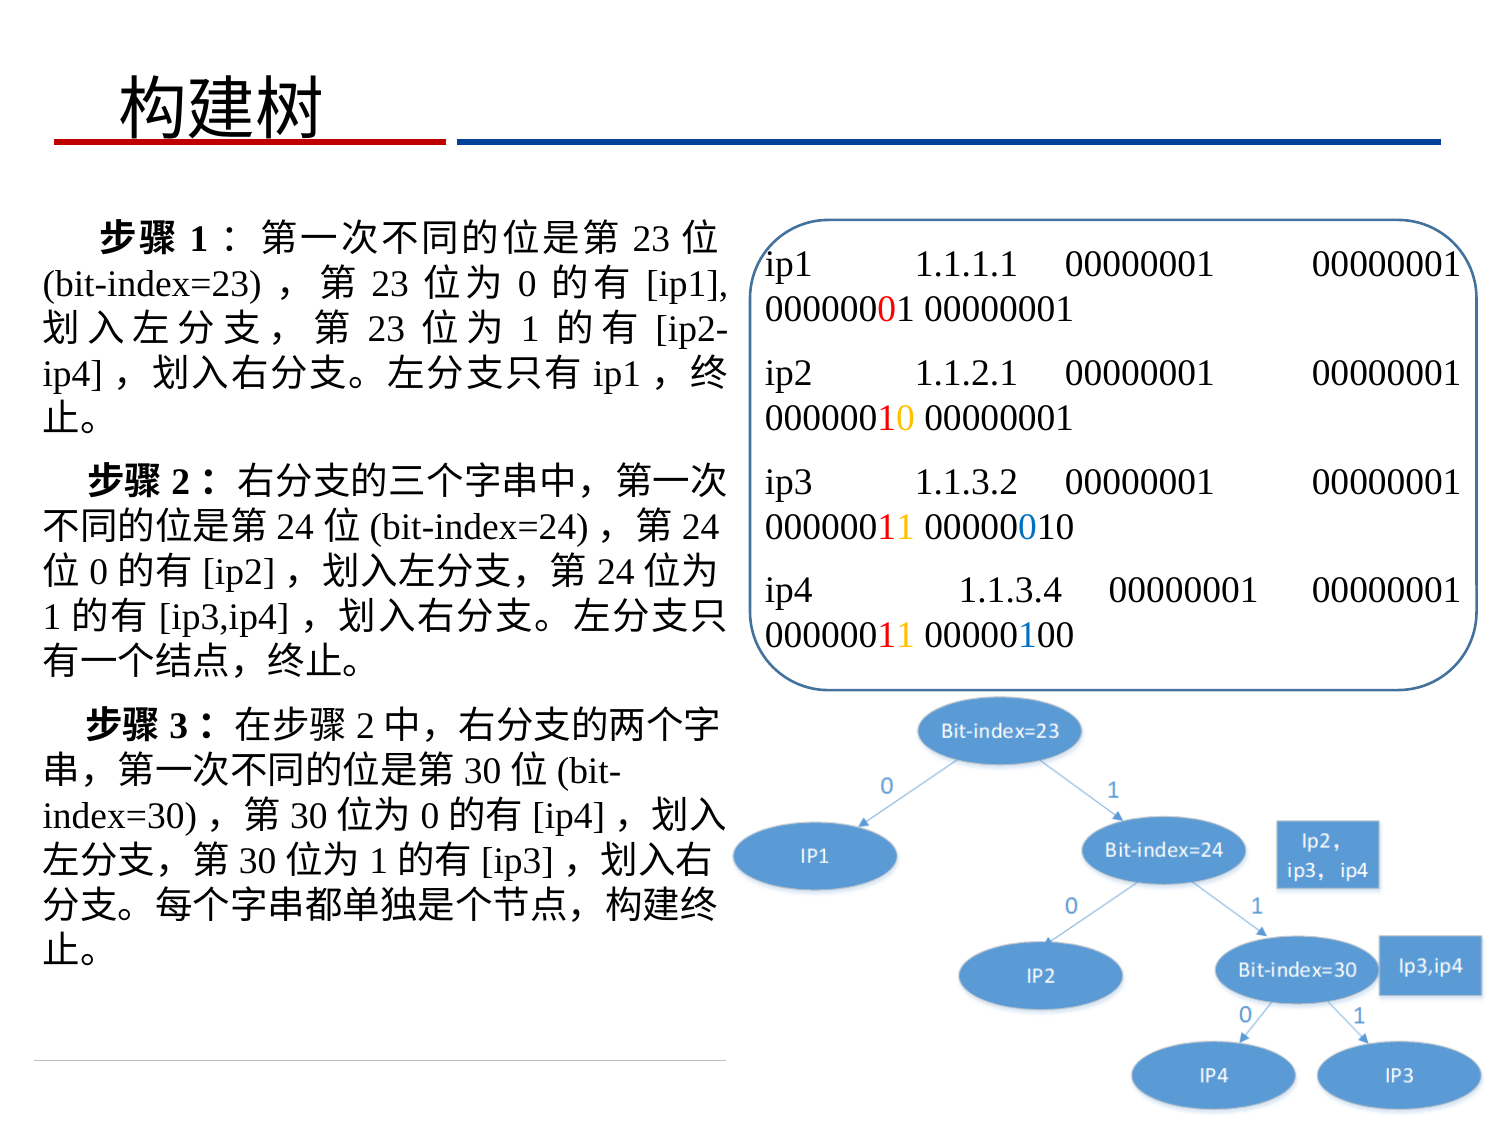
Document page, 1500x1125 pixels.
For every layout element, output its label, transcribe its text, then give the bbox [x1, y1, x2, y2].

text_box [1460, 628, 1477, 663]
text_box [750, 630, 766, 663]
picture [726, 687, 1488, 1118]
title 构建树 [103, 0, 1397, 156]
text_box 步骤1：第一次不同的位是第23位(bit-index=23)，第23位为0的有[ip1], 划入左分支，第23位为1的有[ip2-ip4]，划入右分支。左分支只有ip1，终止。 步骤2：右分支的三个字串中，第一次不同的位是第24位(bit-index=24)，第24位0的有[ip2]，划入左分支，第24位为1的有[ip3,ip4]，划入右分支。左分支只有一个结点，终止。 步骤3：在步骤2中，右分支的两个字串，第一次不同的位是第30位(bit-index=30)，第30位为0的有[ip4]，划入左分支，第30位为1的有[ip3]，划入右分支。每个字串都单独是个节点，构建终止。 [27, 206, 744, 979]
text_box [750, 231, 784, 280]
text_box [748, 218, 1478, 687]
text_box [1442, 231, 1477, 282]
